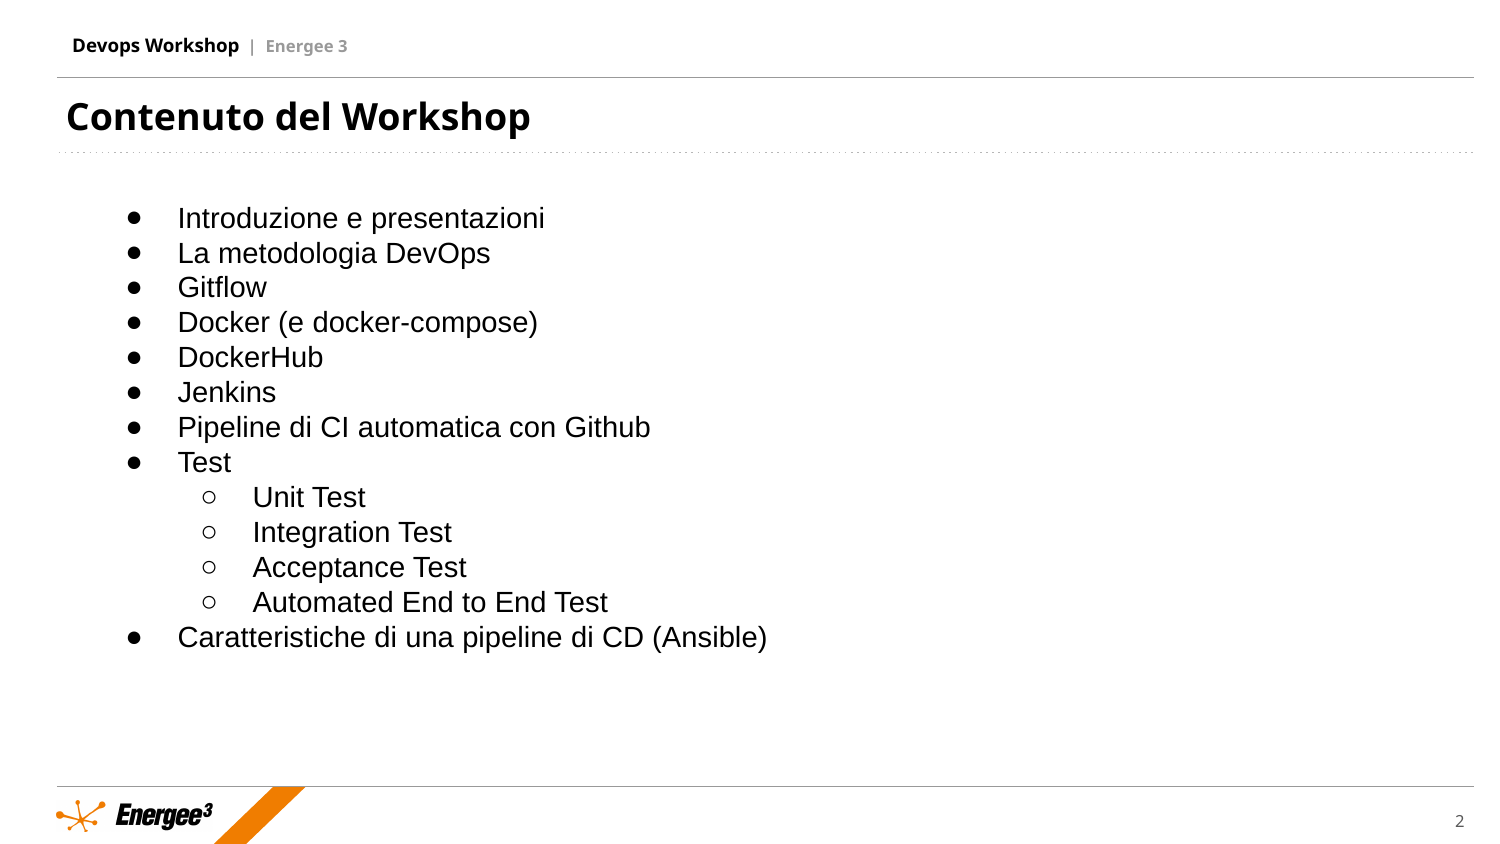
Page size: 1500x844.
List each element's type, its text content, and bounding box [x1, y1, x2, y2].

text_box Introduzione e presentazioni La metodologia DevOps Gitflow Docker (e docker-compose) DockerHub Jenkins Pipeline di CI automatica con Github Test Unit Test Integration Test Acceptance Test Automated End to End Test Caratteristiche di una pipeline di CD (Ansible) [87, 183, 1428, 739]
picture [56, 800, 213, 832]
text_box Contenuto del Workshop [50, 76, 1470, 155]
